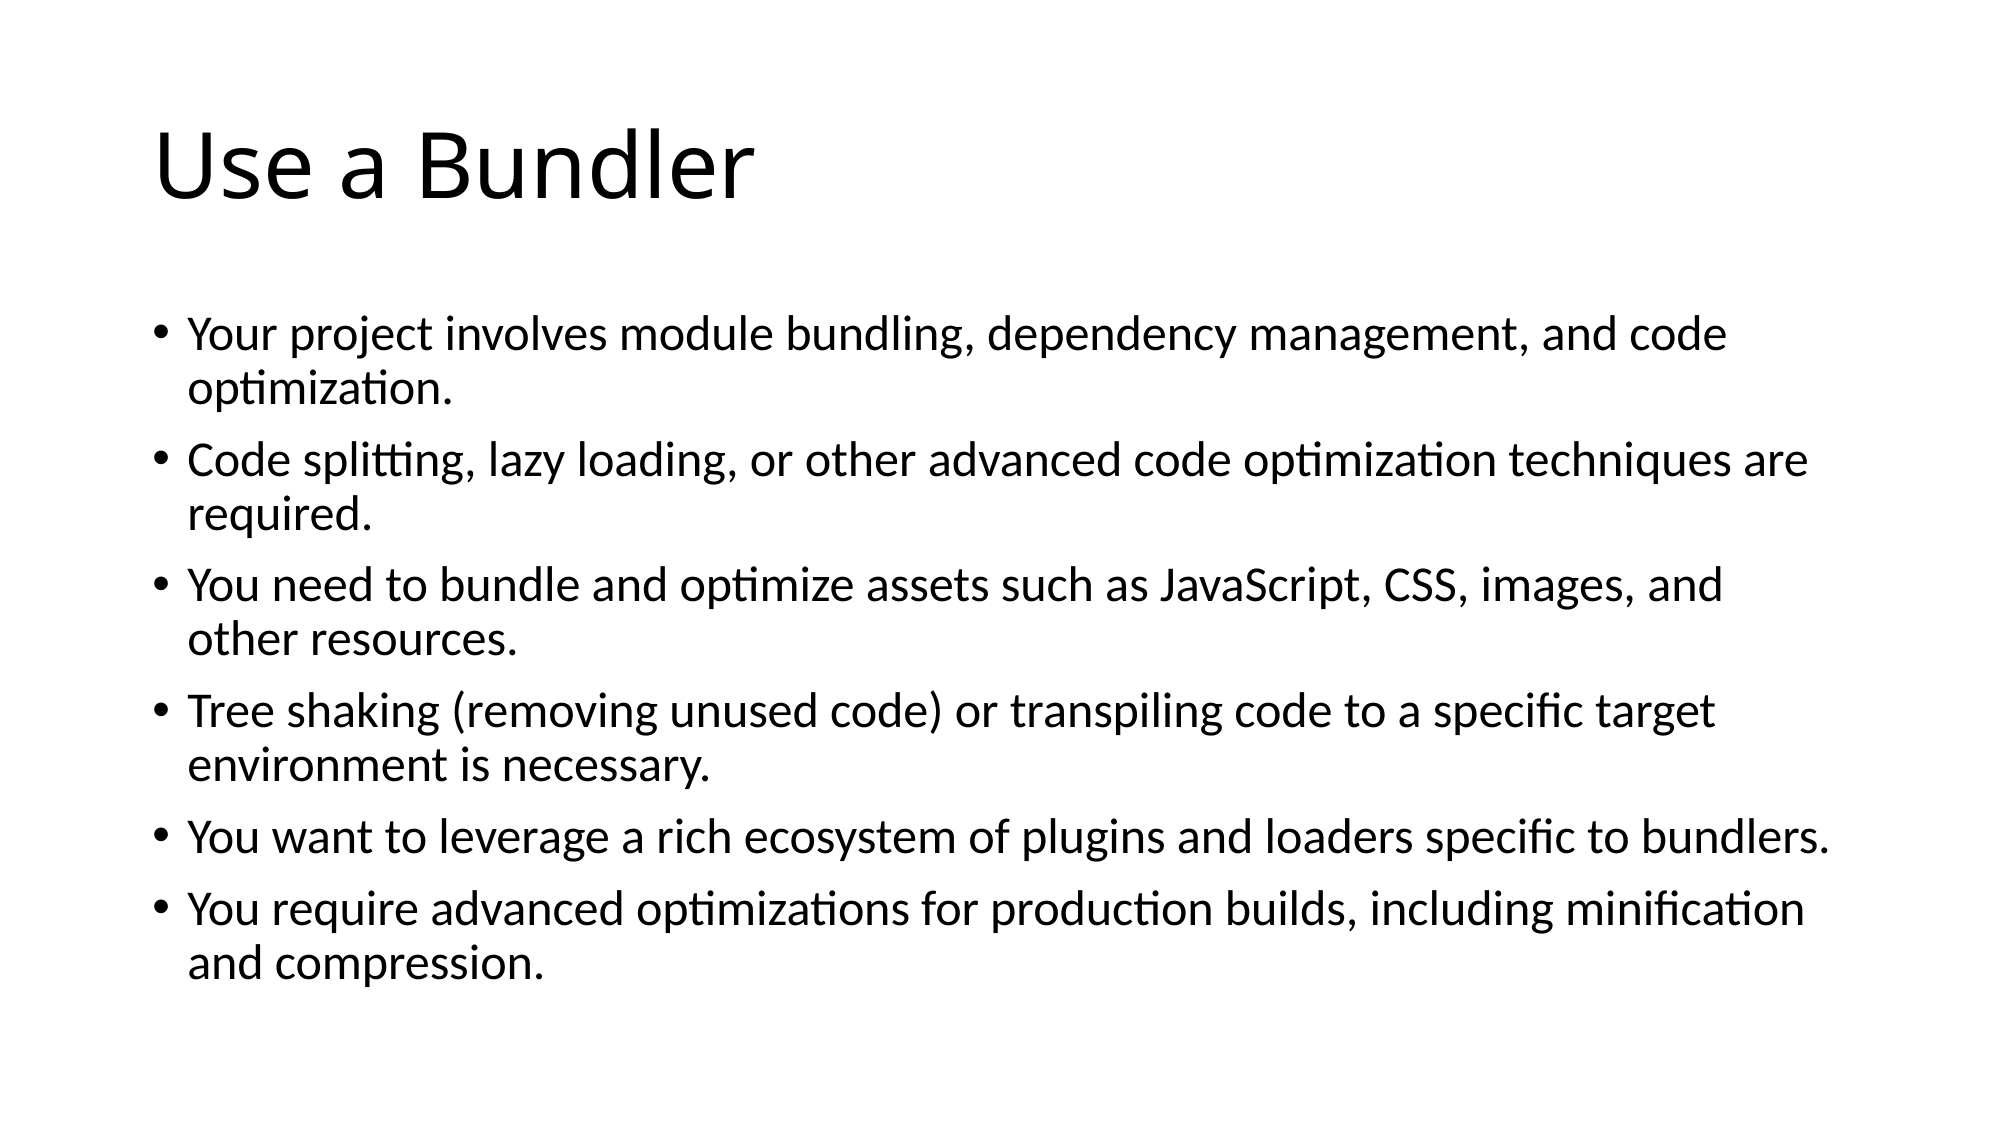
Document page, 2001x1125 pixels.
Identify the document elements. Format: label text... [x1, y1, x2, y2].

title Use a Bundler [137, 59, 1863, 278]
list Your project involves module bundling, dependency management, and code optimization. Code splitting, lazy loading, or other advanced code optimization techniques are required. You need to bundle and optimize assets such as JavaScript, CSS, images, and other resources. Tree shaking (removing unused code) or transpiling code to a specific target environment is necessary. You want to leverage a rich ecosystem of plugins and loaders specific to bundlers. You require advanced optimizations for production builds, including minification and compression. [137, 299, 1863, 1014]
